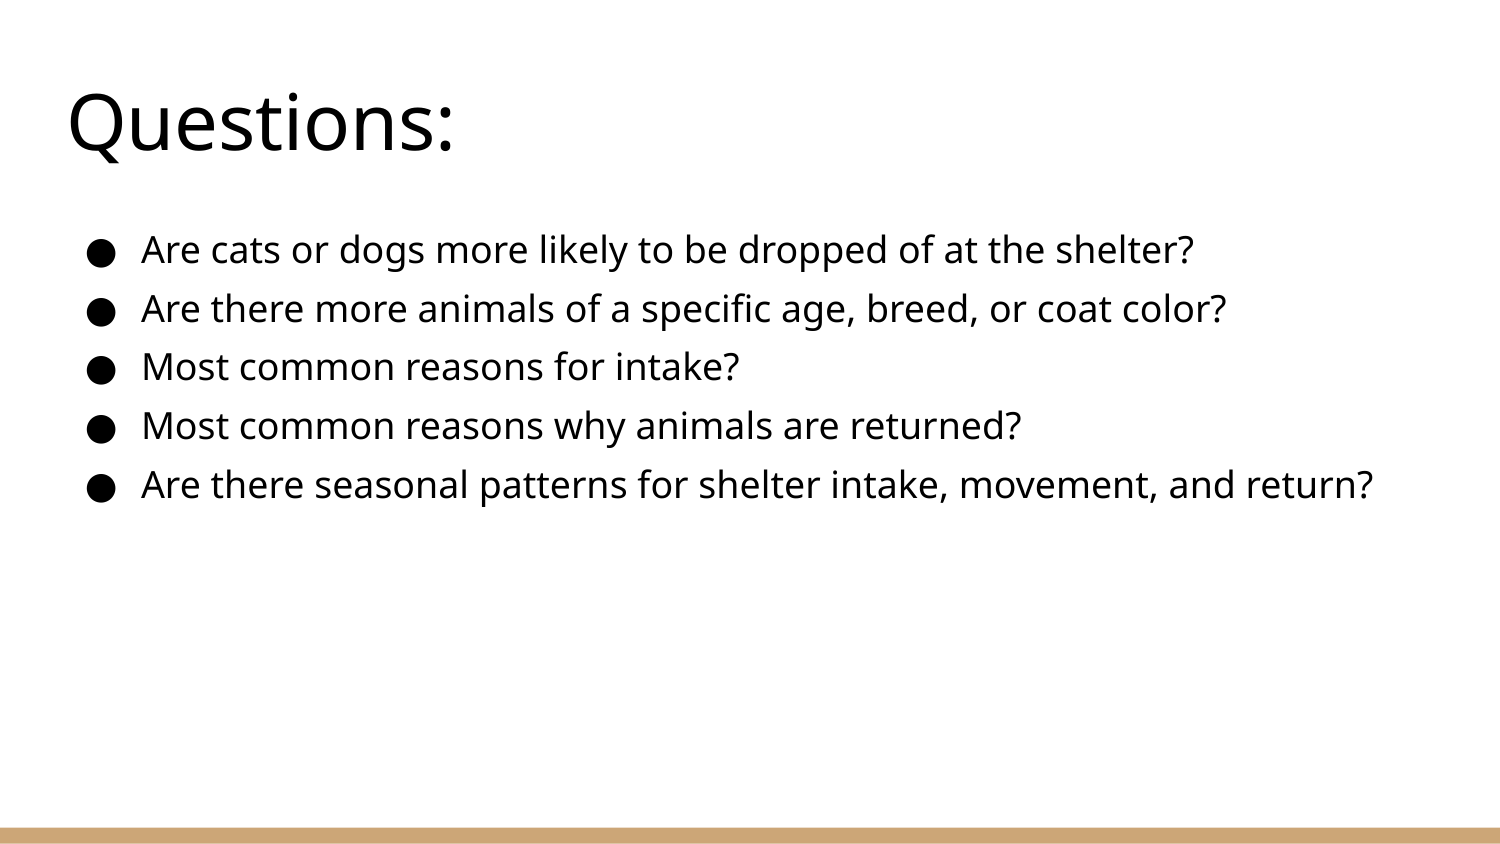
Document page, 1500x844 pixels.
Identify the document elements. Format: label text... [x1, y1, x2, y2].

list Are cats or dogs more likely to be dropped of at the shelter? Are there more animals of a specific age, breed, or coat color? Most common reasons for intake? Most common reasons why animals are returned? Are there seasonal patterns for shelter intake, movement, and return? [51, 200, 1449, 752]
title Questions: [51, 51, 1449, 189]
